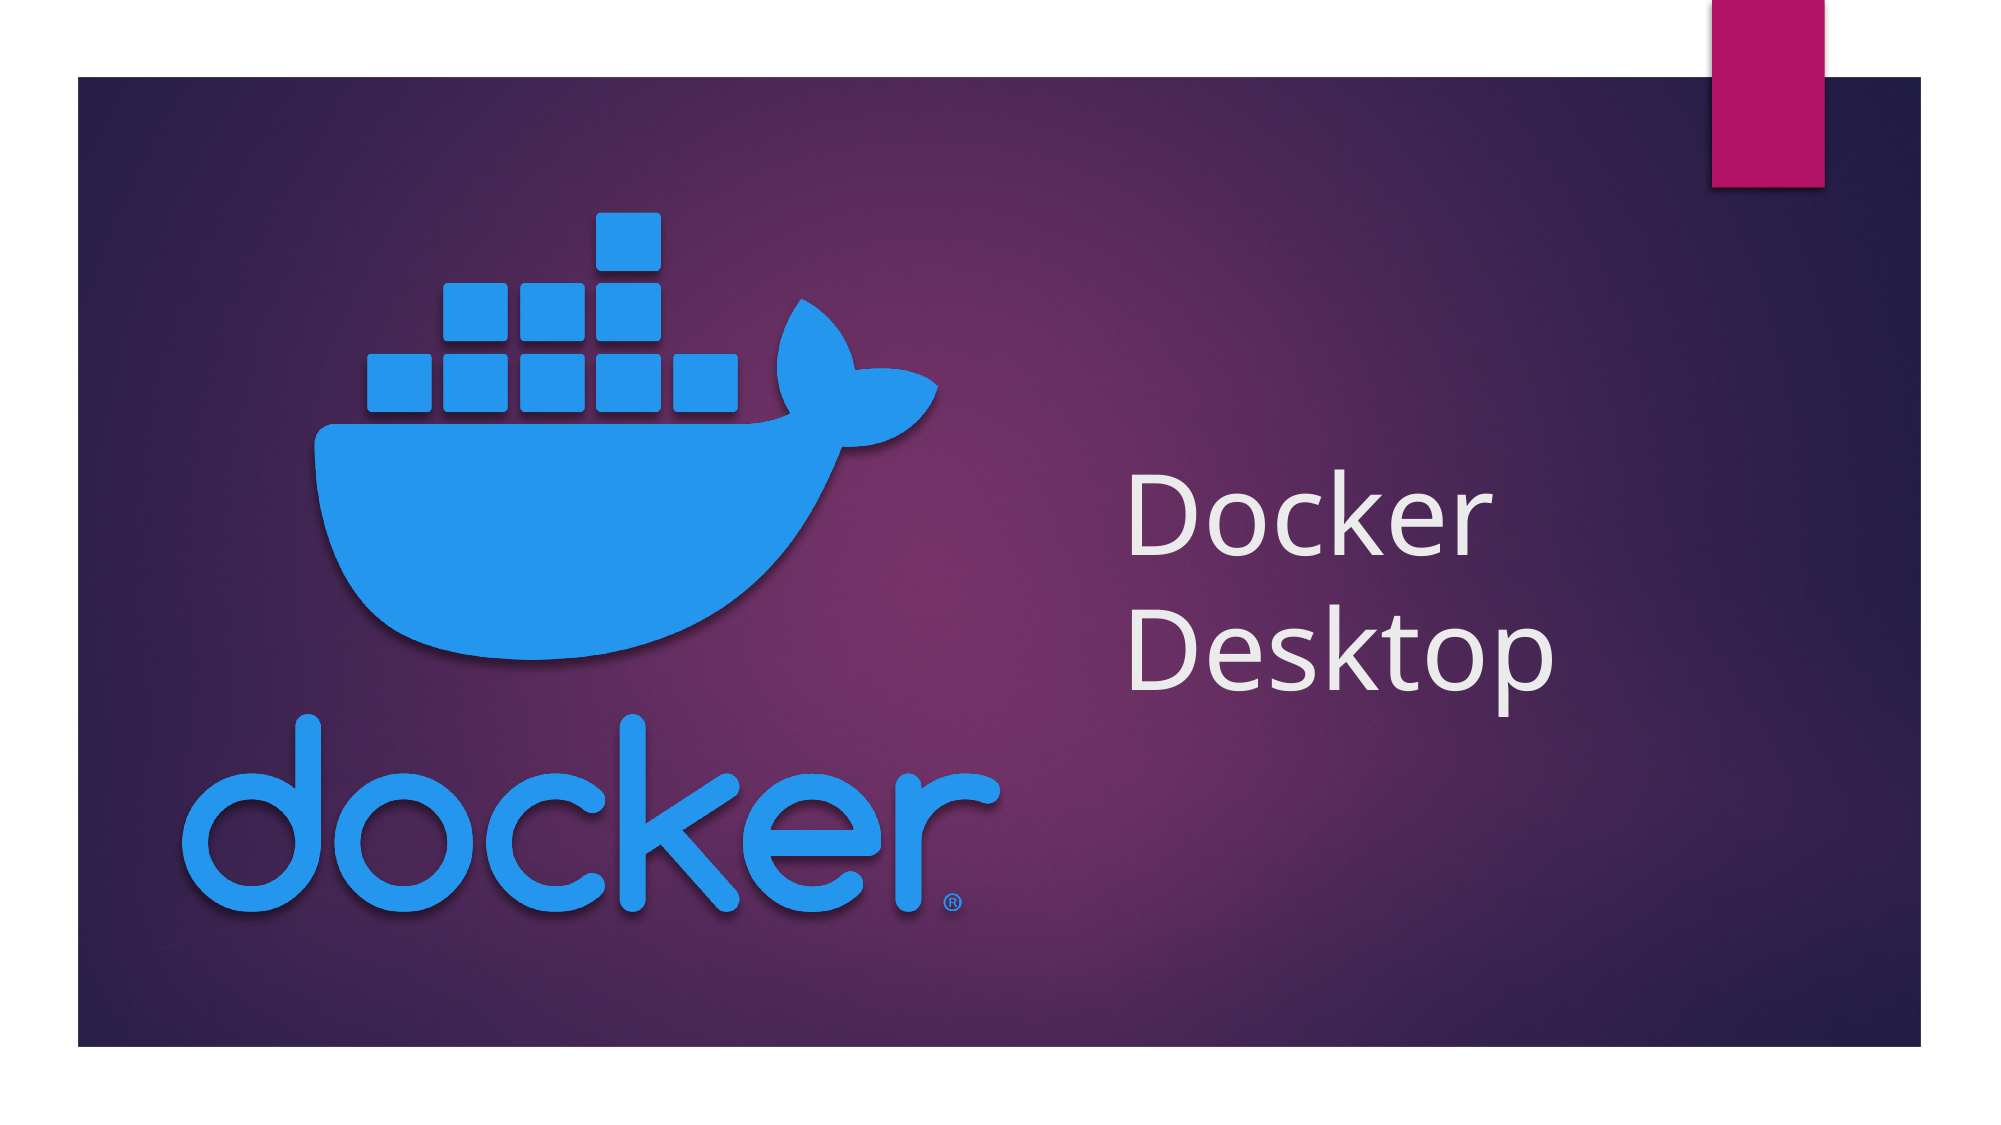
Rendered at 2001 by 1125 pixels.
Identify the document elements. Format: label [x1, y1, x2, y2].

text_box [0, 0, 2000, 1125]
list [181, 212, 1001, 913]
